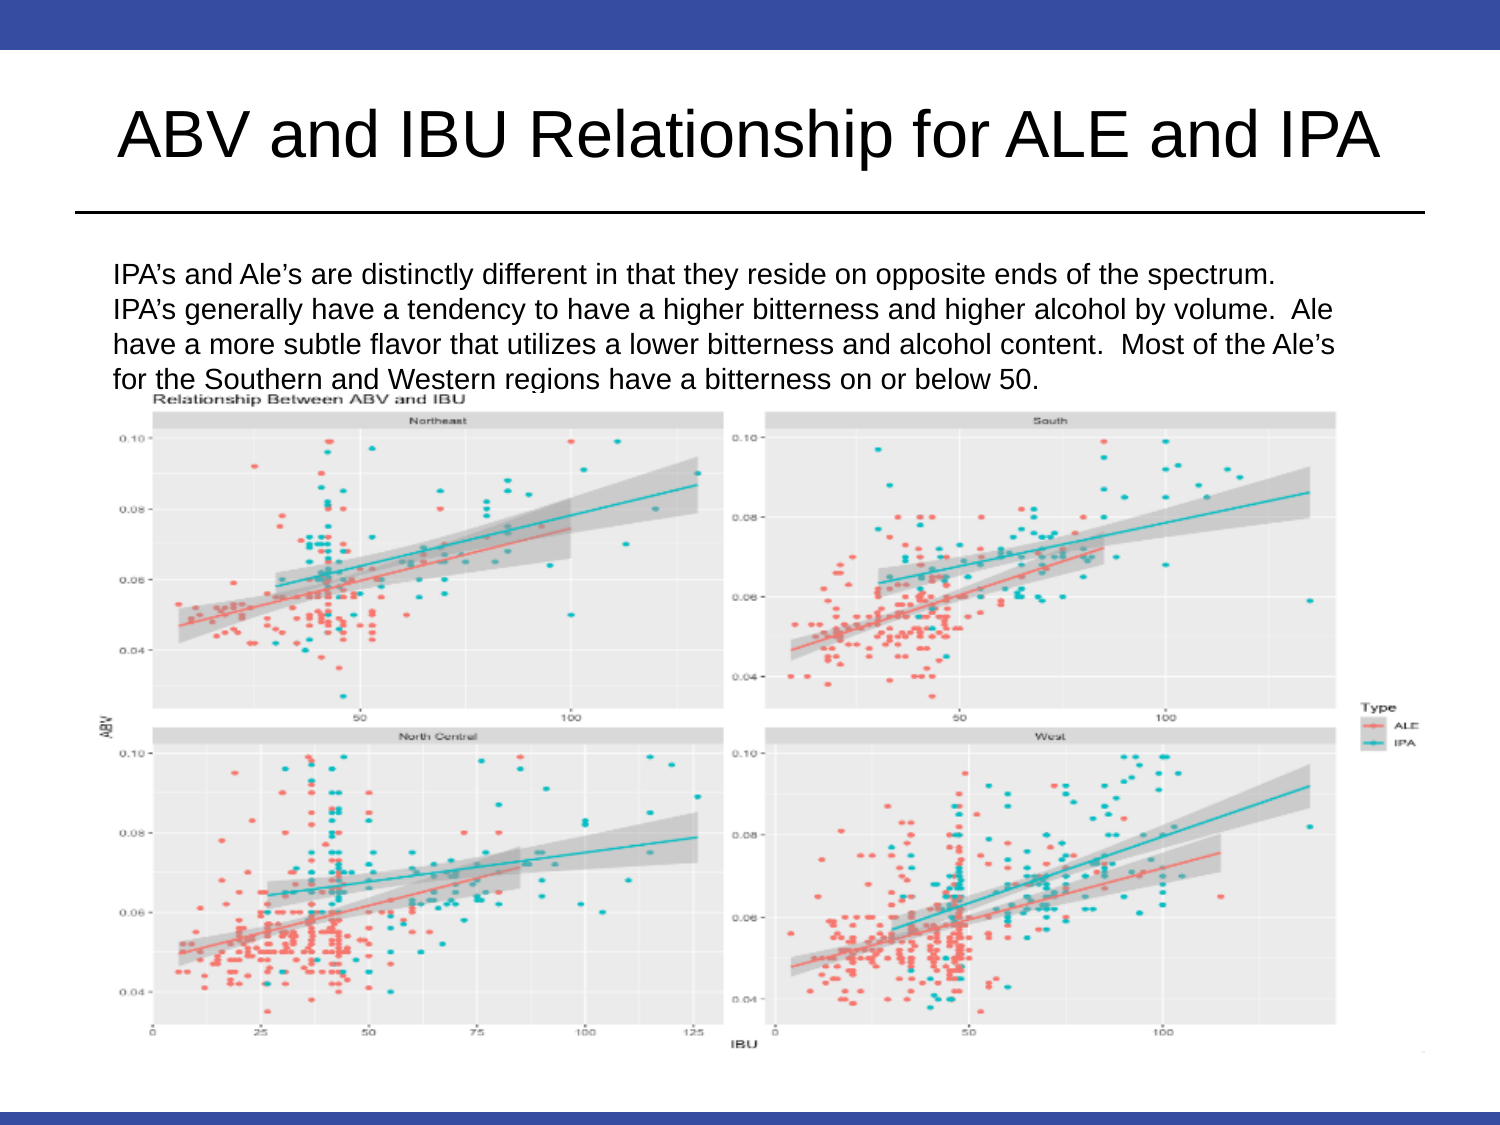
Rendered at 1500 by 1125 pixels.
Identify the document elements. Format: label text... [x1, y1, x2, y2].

picture [97, 393, 1426, 1053]
title ABV and IBU Relationship for ALE and IPA [75, 37, 1425, 225]
text_box IPA’s and Ale’s are distinctly different in that they reside on opposite ends of the spectrum. IPA’s generally have a tendency to have a higher bitterness and higher alcohol by volume. Ale have a more subtle flavor that utilizes a lower bitterness and alcohol content. Most of the Ale’s for the Southern and Western regions have a bitterness on or below 50. [98, 248, 1358, 392]
